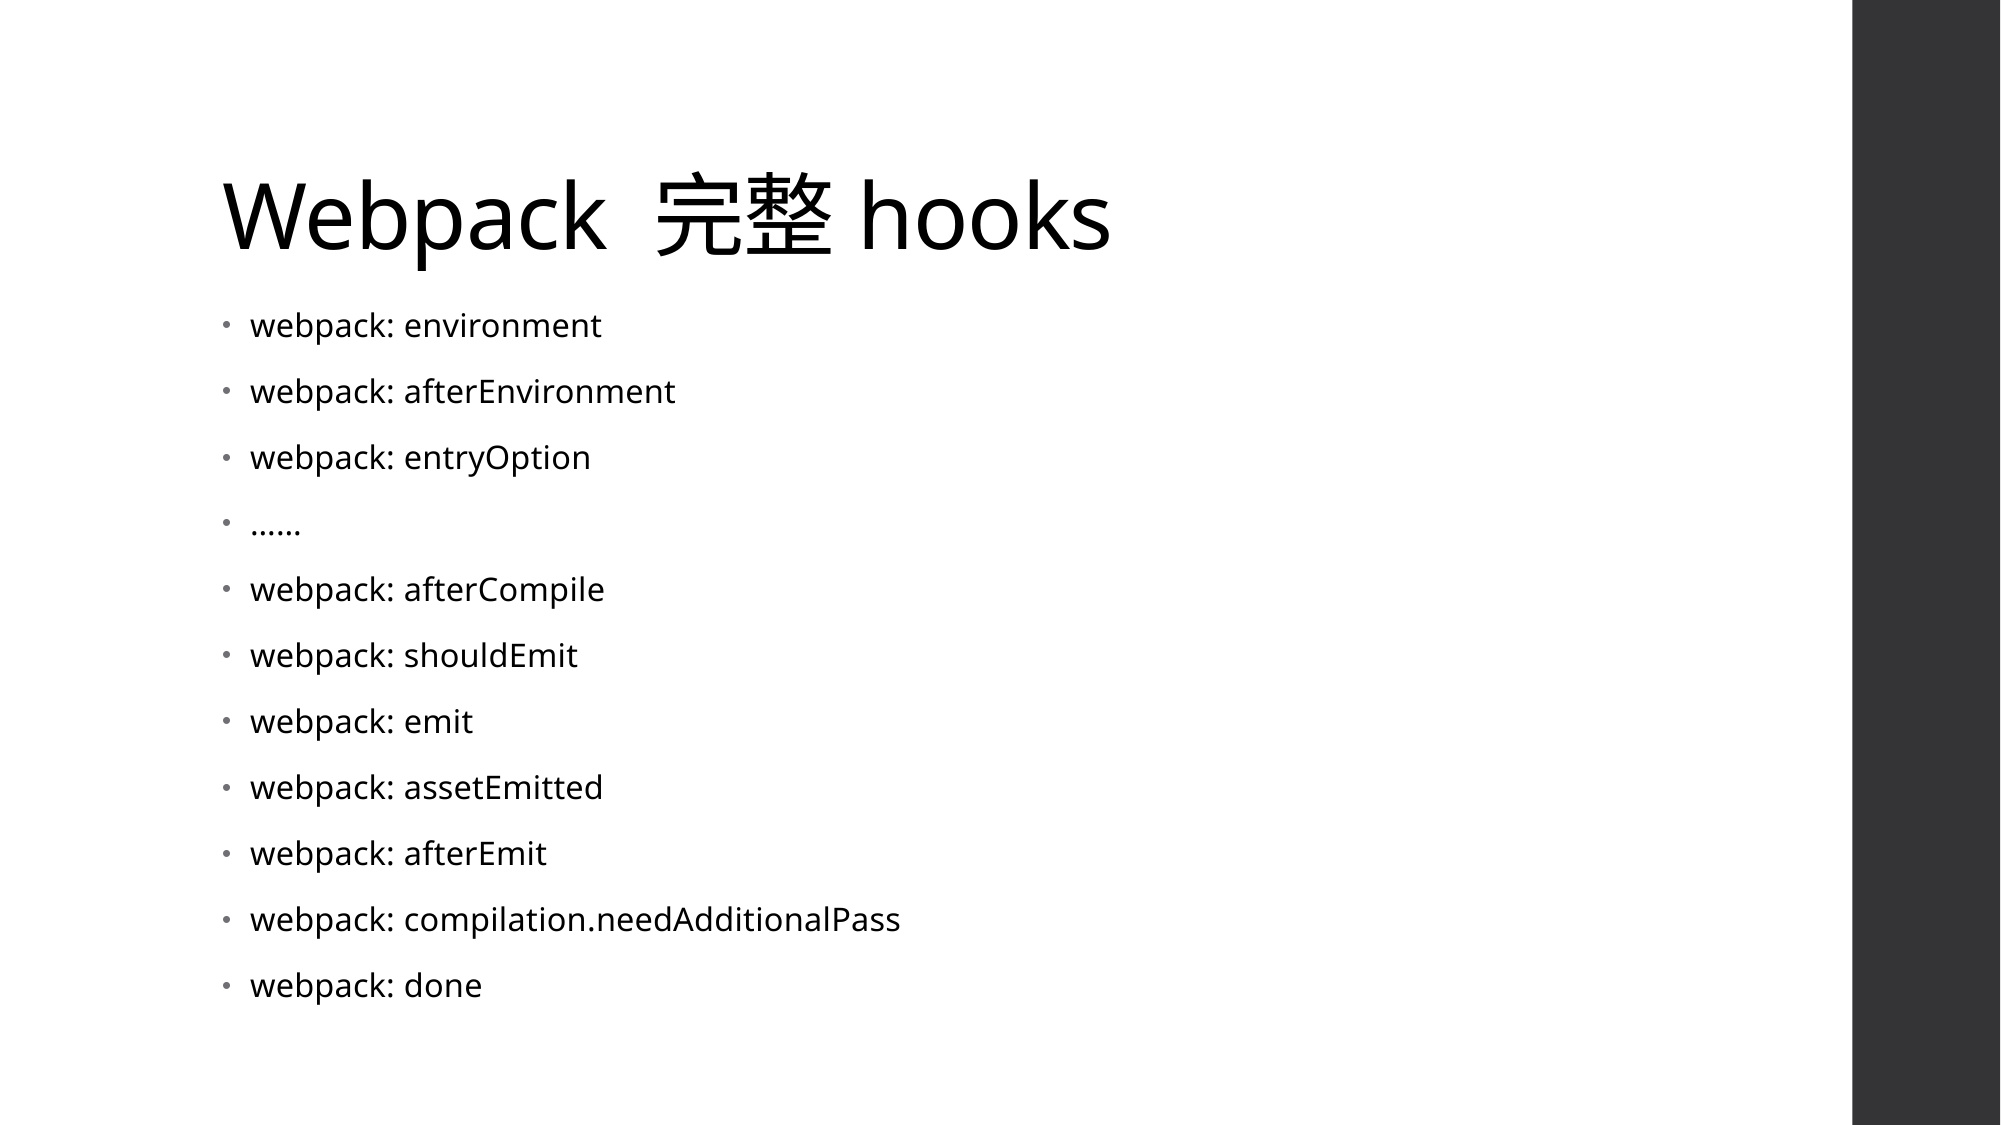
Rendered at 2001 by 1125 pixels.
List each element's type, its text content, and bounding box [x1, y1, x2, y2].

list webpack: environment webpack: afterEnvironment webpack: entryOption …… webpack: afterCompile webpack: shouldEmit webpack: emit webpack: assetEmitted webpack: afterEmit webpack: compilation.needAdditionalPass webpack: done [206, 299, 1617, 1014]
title Webpack 完整hooks [206, 60, 1797, 278]
